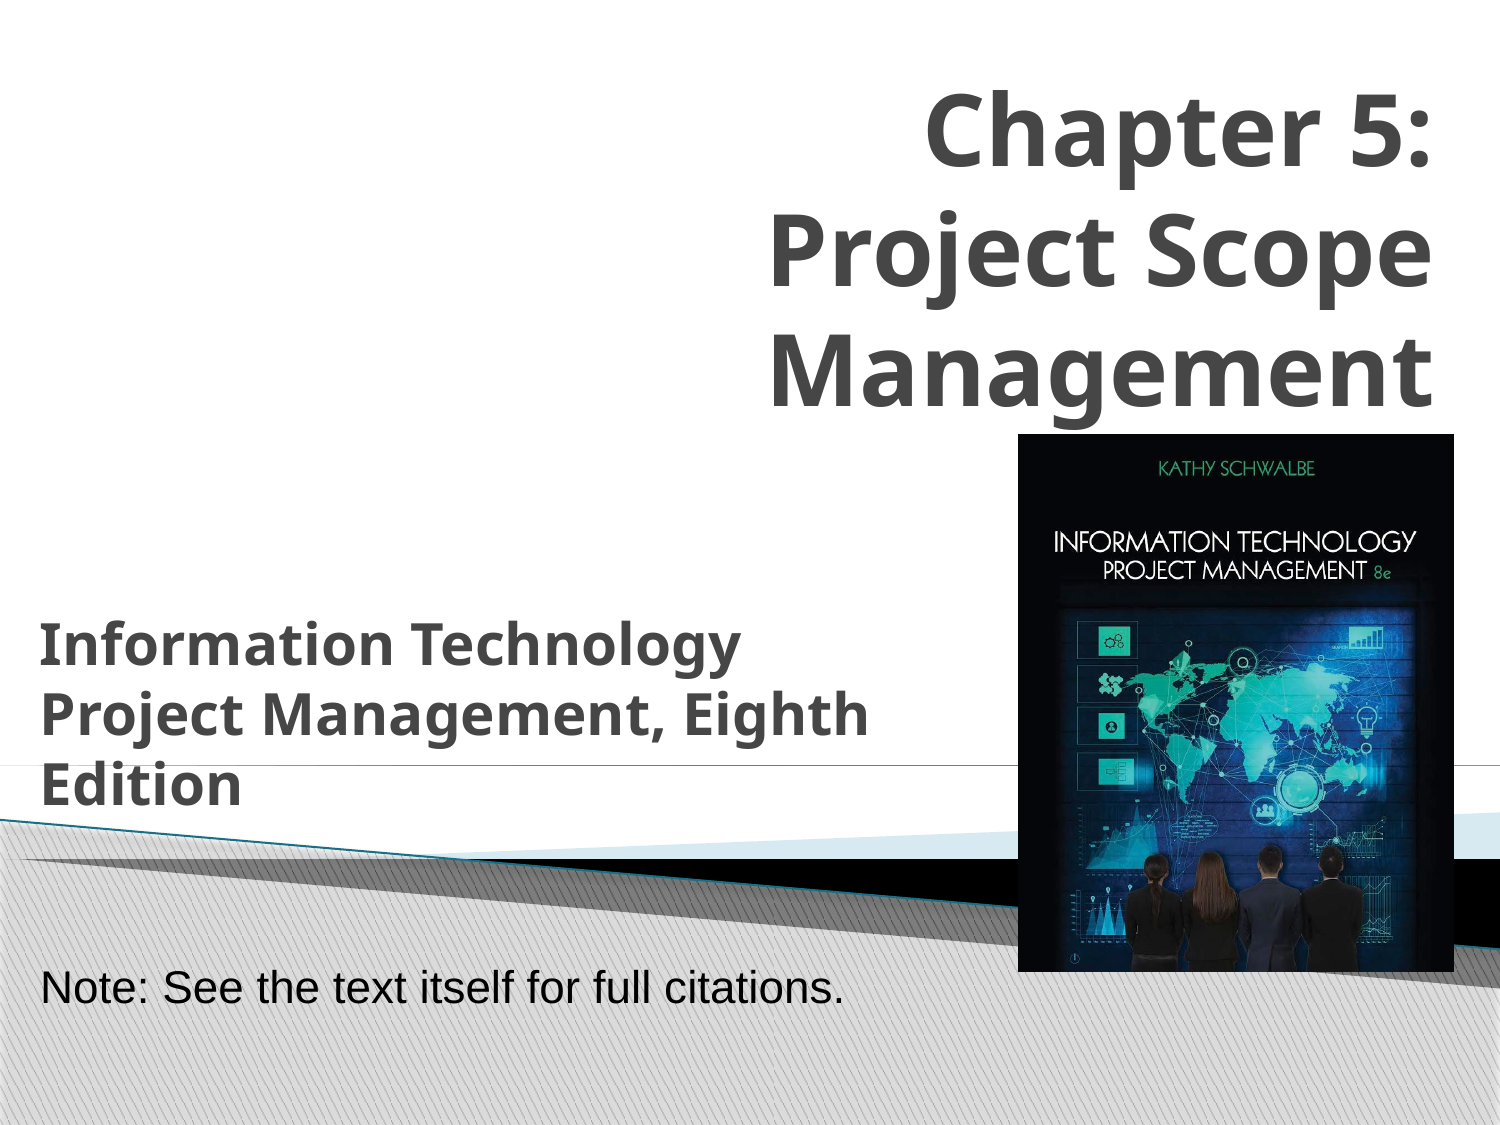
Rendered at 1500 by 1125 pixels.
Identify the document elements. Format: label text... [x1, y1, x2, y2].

text_box Note: See the text itself for full citations. [25, 950, 861, 1020]
title Chapter 5: Project Scope Management [87, 212, 1450, 434]
picture [5, 433, 1500, 989]
text_box Information Technology Project Management, Eighth Edition [24, 599, 975, 822]
